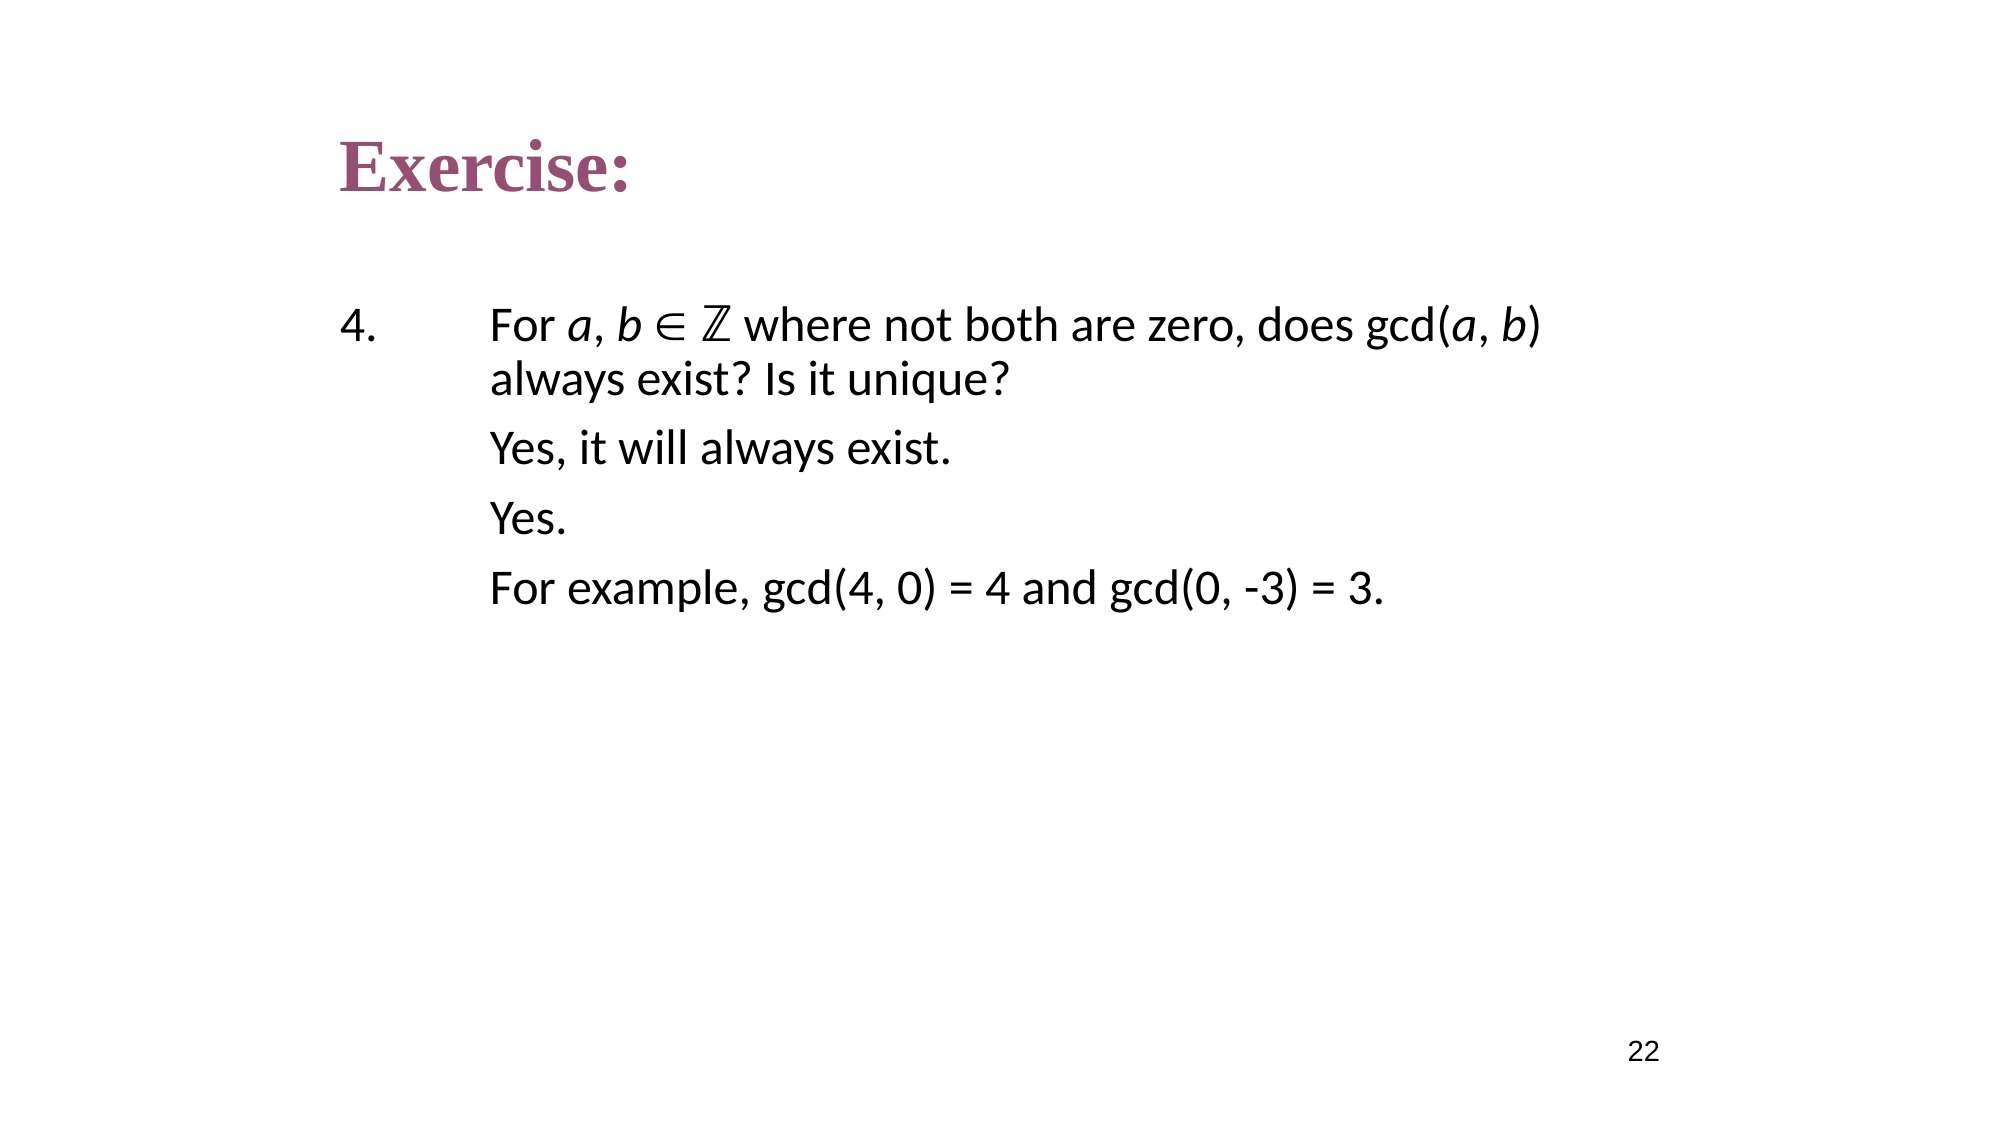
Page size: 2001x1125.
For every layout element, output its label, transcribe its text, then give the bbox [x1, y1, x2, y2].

text_box 22 [1325, 1024, 1675, 1103]
title Exercise: [324, 73, 1675, 262]
list 4. For a, b  ℤ where not both are zero, does gcd(a, b) always exist? Is it unique? Yes, it will always exist. Yes. For example, gcd(4, 0) = 4 and gcd(0, -3) = 3. [324, 290, 1675, 725]
